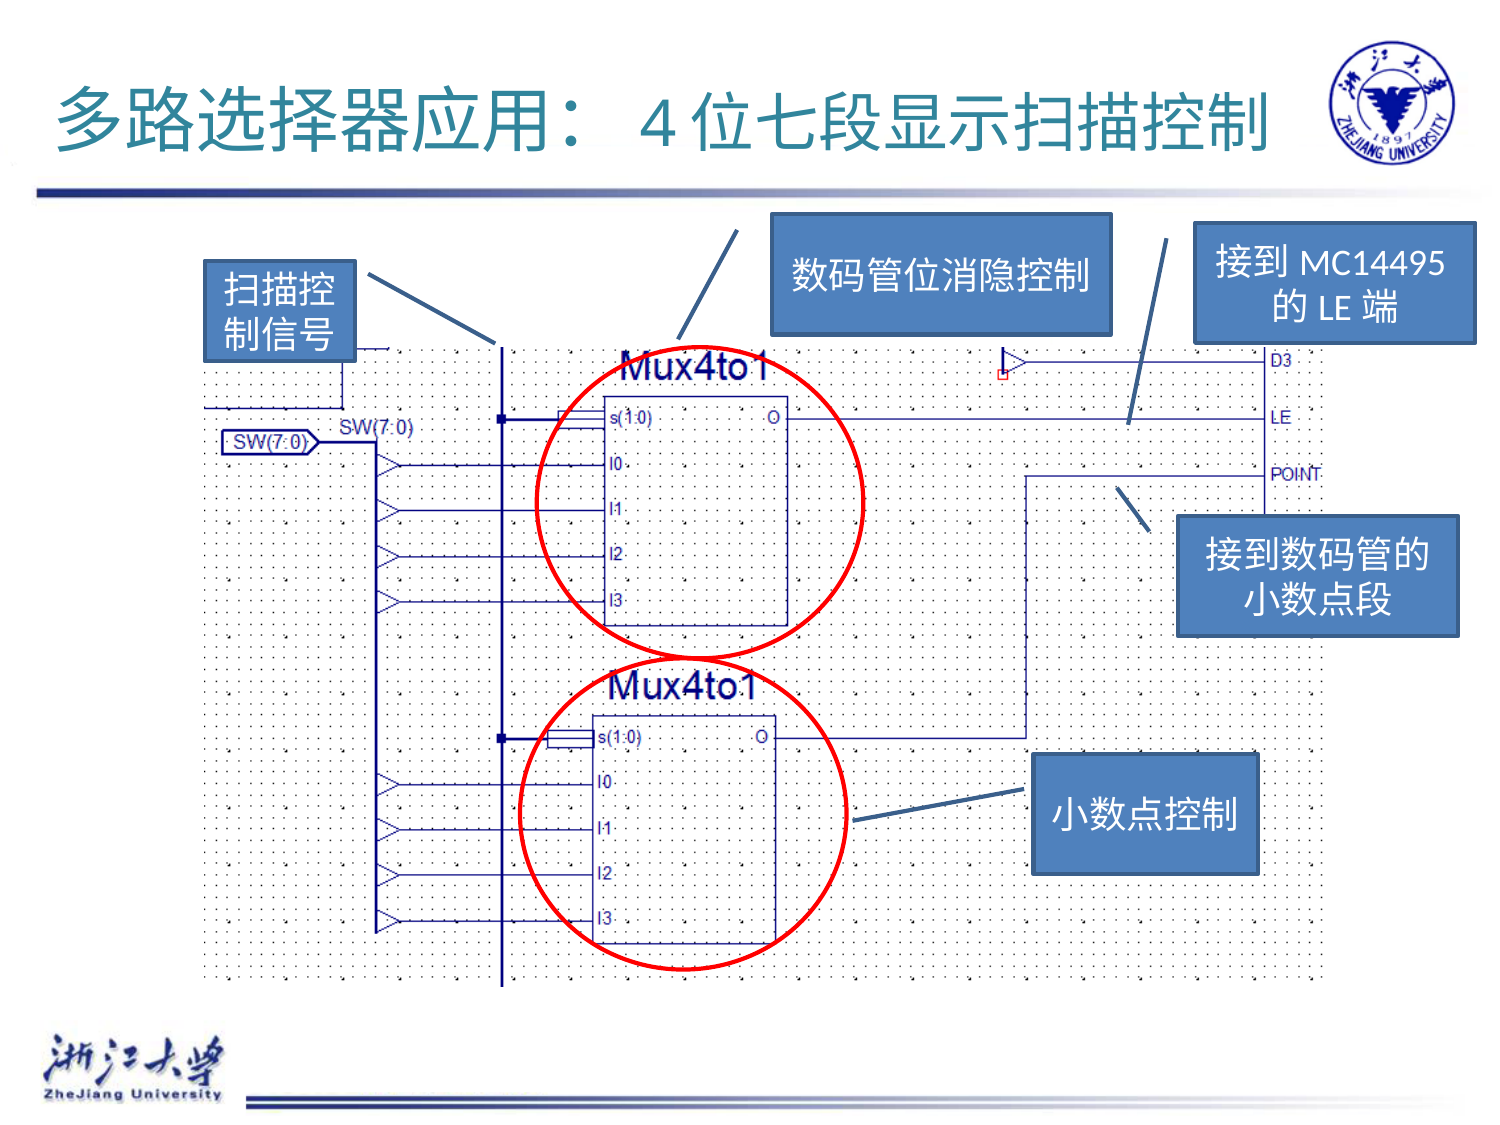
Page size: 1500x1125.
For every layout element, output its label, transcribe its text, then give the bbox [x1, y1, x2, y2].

title 多路选择器应用：4位七段显示扫描控制 [37, 39, 1329, 197]
text_box 数码管位消隐控制 [676, 228, 739, 341]
text_box 扫描控制信号 [203, 259, 357, 346]
text_box 接到MC14495的LE端 [1193, 221, 1477, 345]
text_box 接到数码管的小数点段 [1334, 514, 1460, 638]
text_box 数码管位消隐控制 [770, 212, 1113, 337]
text_box 接到MC14495的LE端 [1142, 237, 1169, 345]
text_box 扫描控制信号 [367, 271, 497, 345]
picture [0, 0, 1500, 1125]
